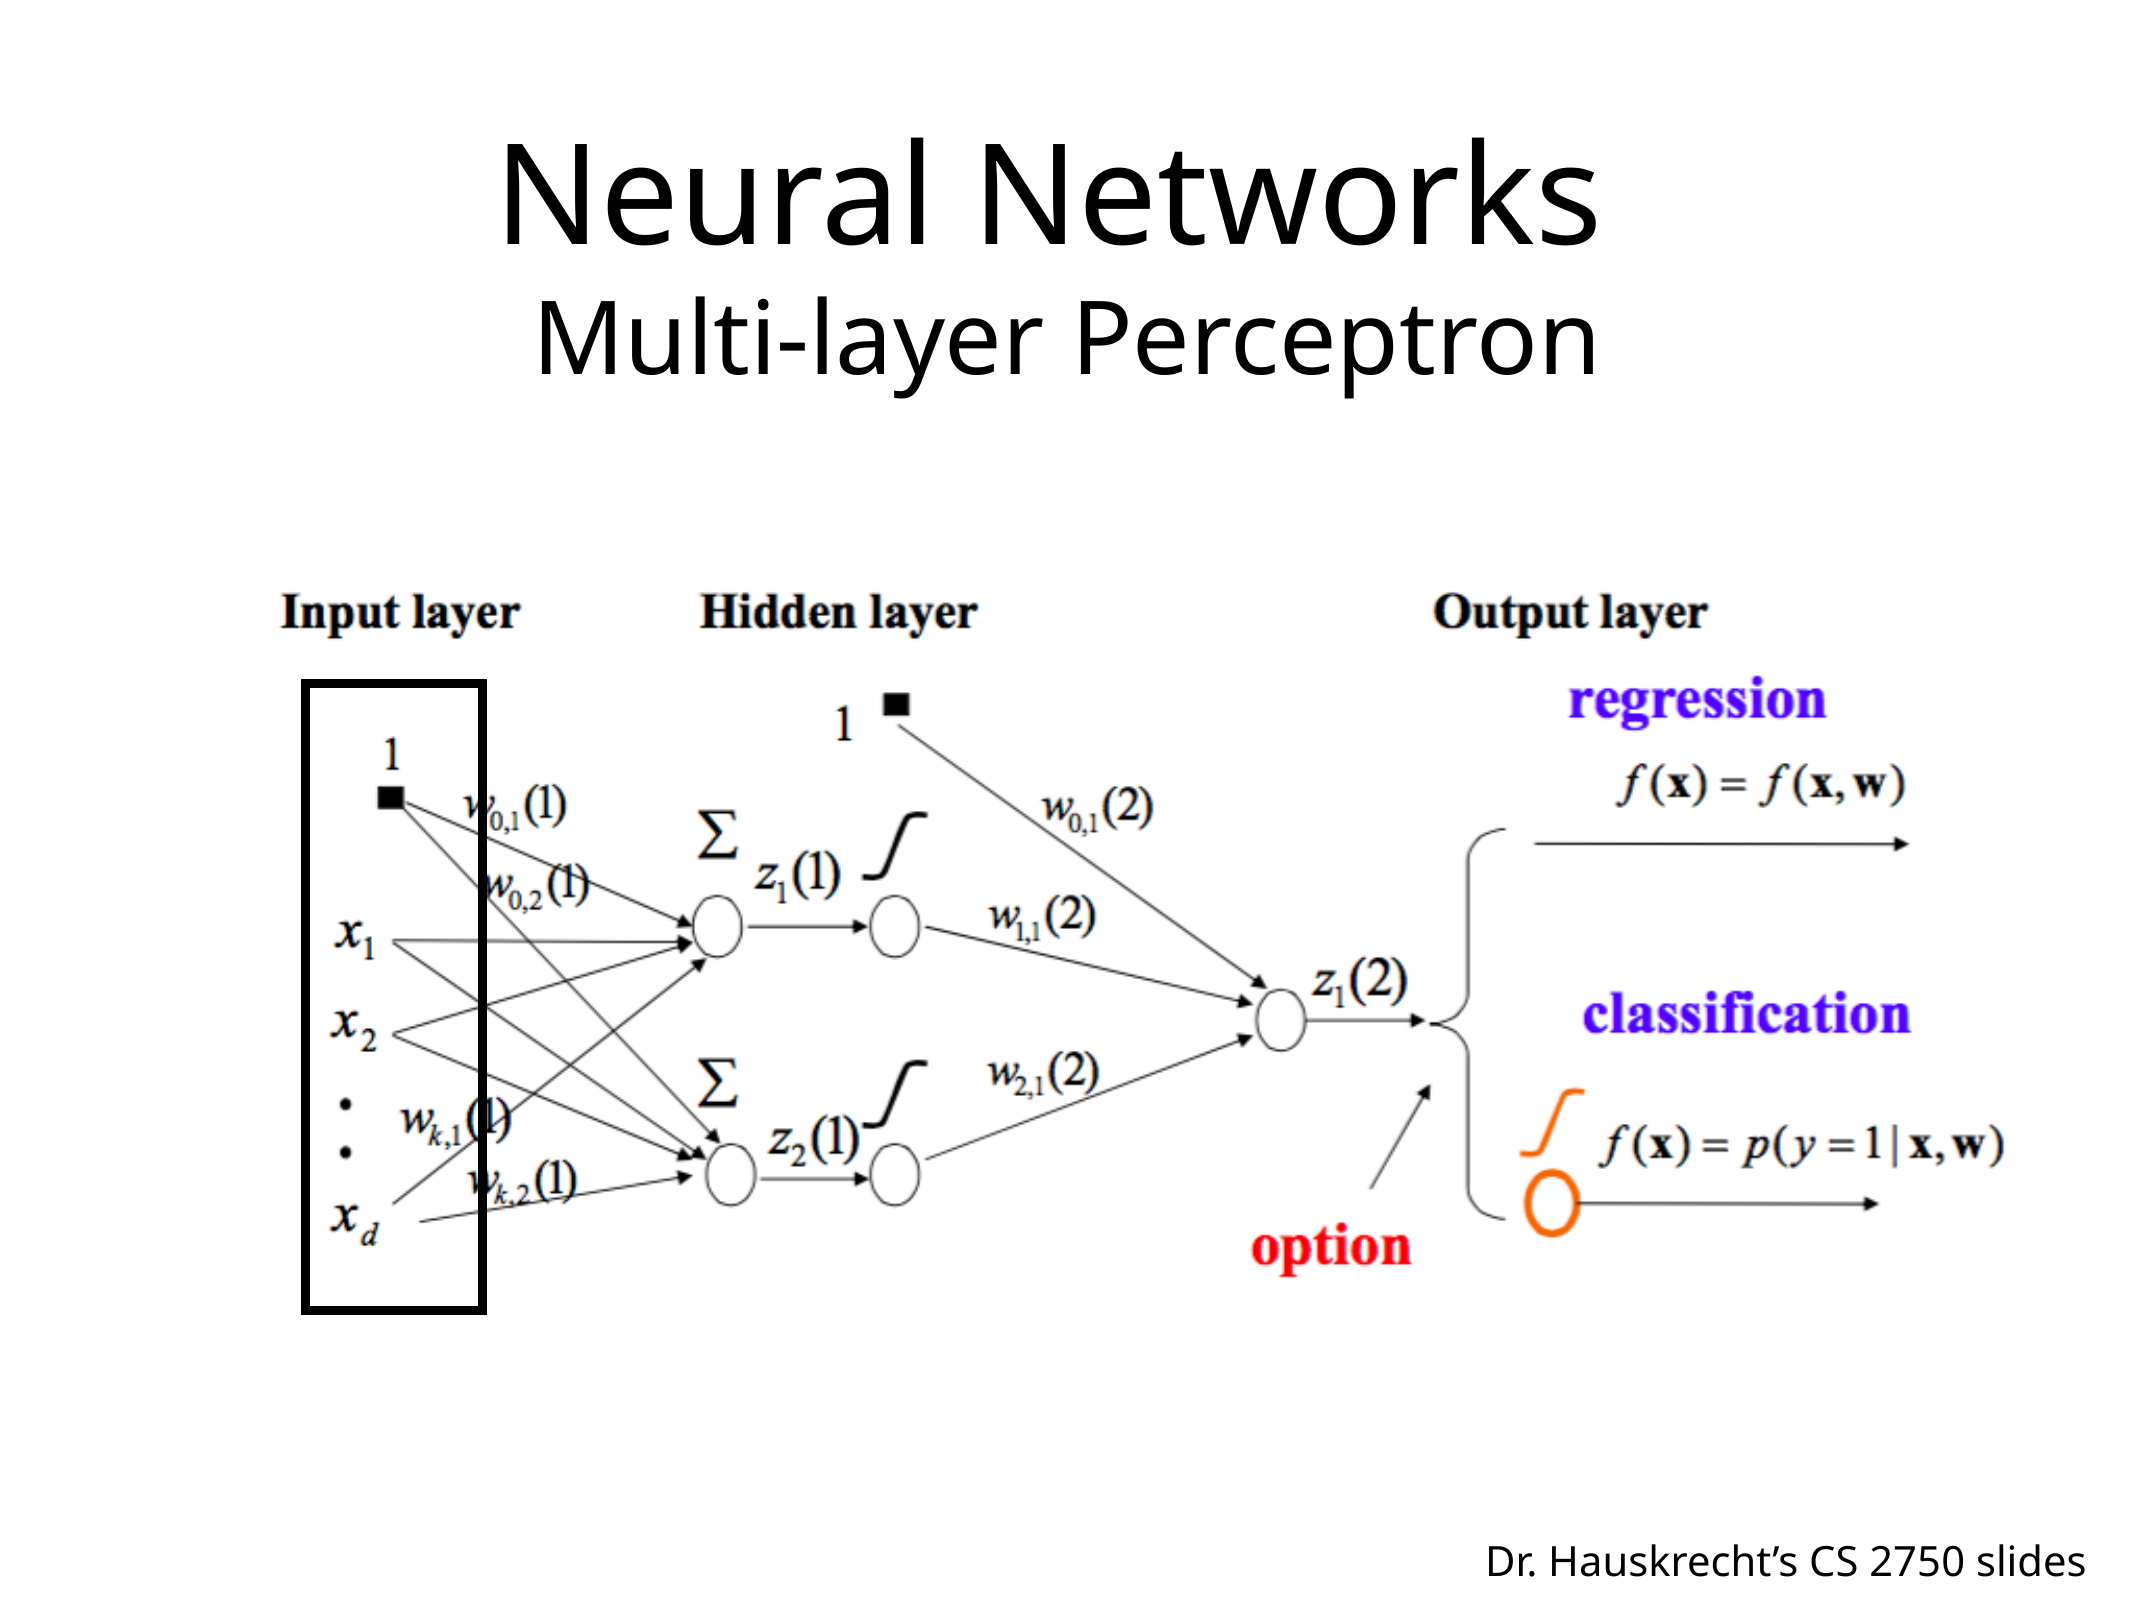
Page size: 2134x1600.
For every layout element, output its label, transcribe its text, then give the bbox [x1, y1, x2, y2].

text_box Dr. Hauskrecht’s CS 2750 slides [1476, 1492, 2115, 1600]
text_box [305, 1300, 483, 1311]
title Neural Networks Multi-layer Perceptron [155, 72, 1978, 428]
picture [272, 545, 2031, 1292]
